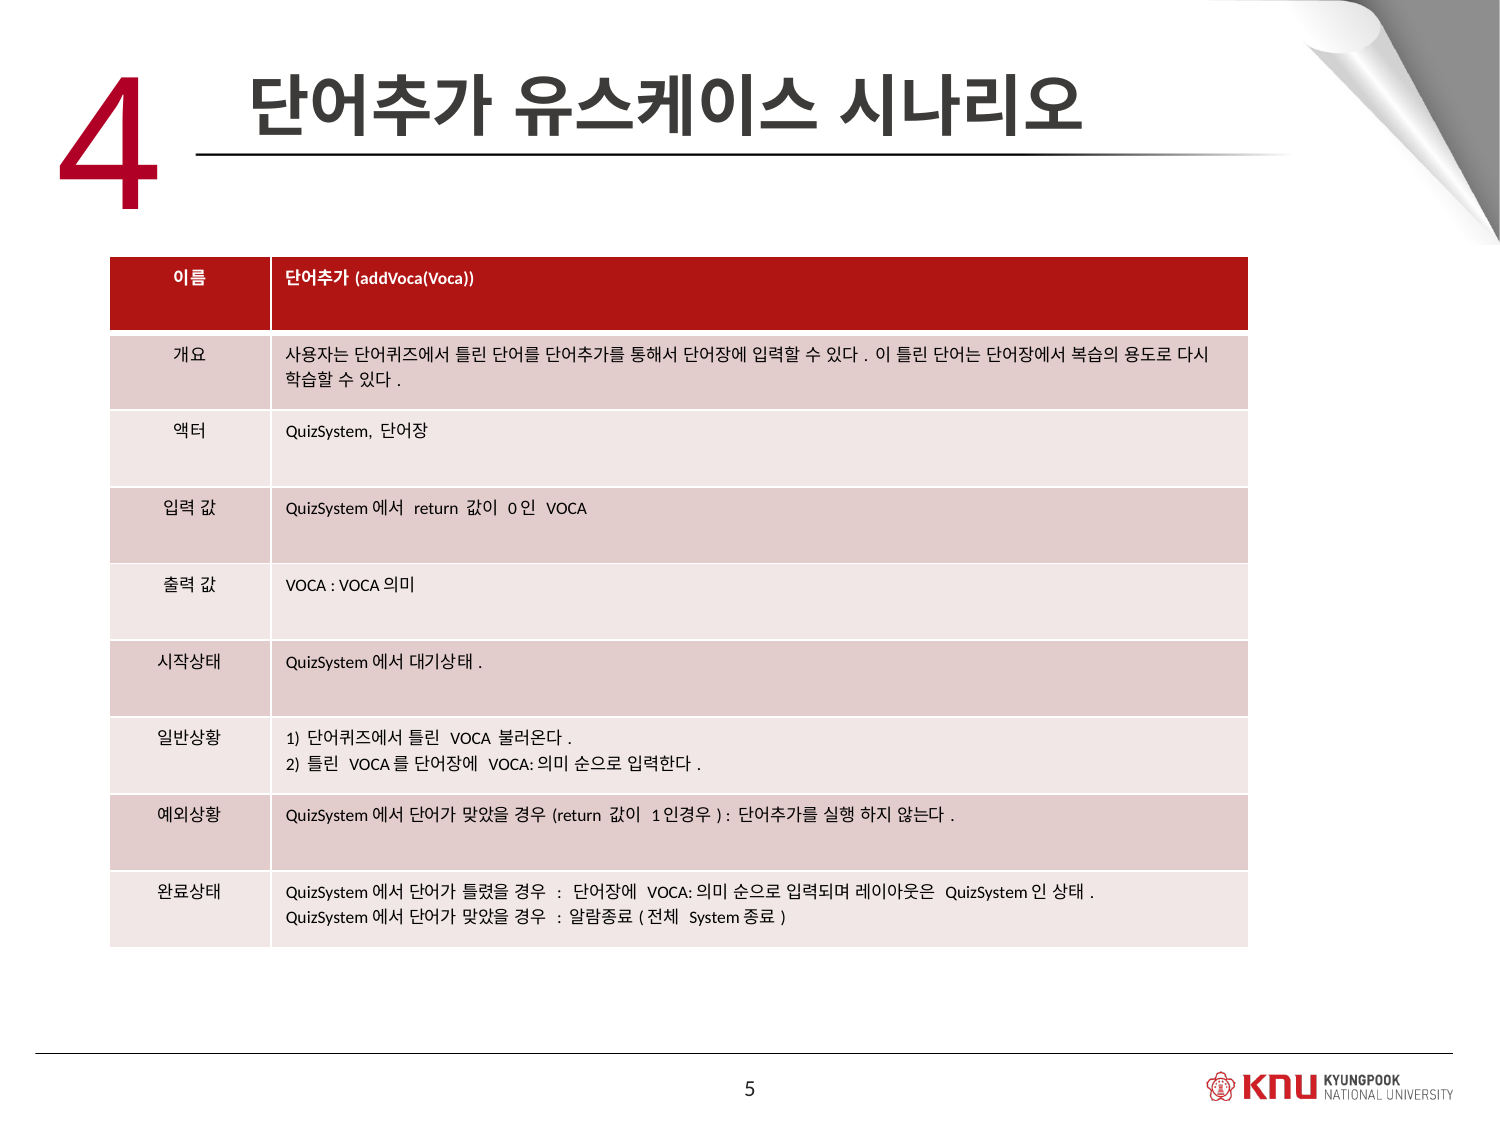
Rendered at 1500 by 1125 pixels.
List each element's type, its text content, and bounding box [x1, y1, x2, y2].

table_cell 개요 [110, 336, 270, 409]
table_cell 출력 값 [110, 564, 270, 639]
table_cell VOCA : VOCA의미 [272, 564, 1248, 639]
table_header 단어추가(addVoca(Voca)) [272, 257, 1248, 330]
picture [1082, 0, 1500, 245]
table_cell QuizSystem에서 단어가 틀렸을 경우 : 단어장에 VOCA:의미 순으로 입력되며 레이아웃은 QuizSystem인 상태. QuizSystem에서 단어가 맞았을 경우 : 알람종료(전체 System종료) [272, 872, 1248, 947]
text_box 단어추가 유스케이스 시나리오 [233, 56, 1101, 152]
table_cell 일반상황 [110, 718, 270, 793]
table_cell 시작상태 [110, 641, 270, 716]
picture [1206, 1071, 1453, 1101]
table_cell 사용자는 단어퀴즈에서 틀린 단어를 단어추가를 통해서 단어장에 입력할 수 있다. 이 틀린 단어는 단어장에서 복습의 용도로 다시 학습할 수 있다. [272, 336, 1248, 409]
table_cell 입력 값 [110, 488, 270, 563]
table_cell QuizSystem에서 단어가 맞았을 경우(return 값이 1인경우) : 단어추가를 실행 하지 않는다. [272, 795, 1248, 870]
slide_number 5 [581, 1066, 919, 1125]
table_cell 완료상태 [110, 872, 270, 947]
table_cell QuizSystem에서 대기상태. [272, 641, 1248, 716]
table_cell 예외상황 [110, 795, 270, 870]
table_cell QuizSystem에서 return 값이 0인 VOCA [272, 488, 1248, 563]
table_cell QuizSystem, 단어장 [272, 411, 1248, 486]
table_cell 1) 단어퀴즈에서 틀린 VOCA 불러온다. 2) 틀린 VOCA를 단어장에 VOCA:의미 순으로 입력한다. [272, 718, 1248, 793]
table_cell 액터 [110, 411, 270, 486]
text_box 4 [41, 19, 176, 254]
table_header 이름 [110, 257, 270, 330]
